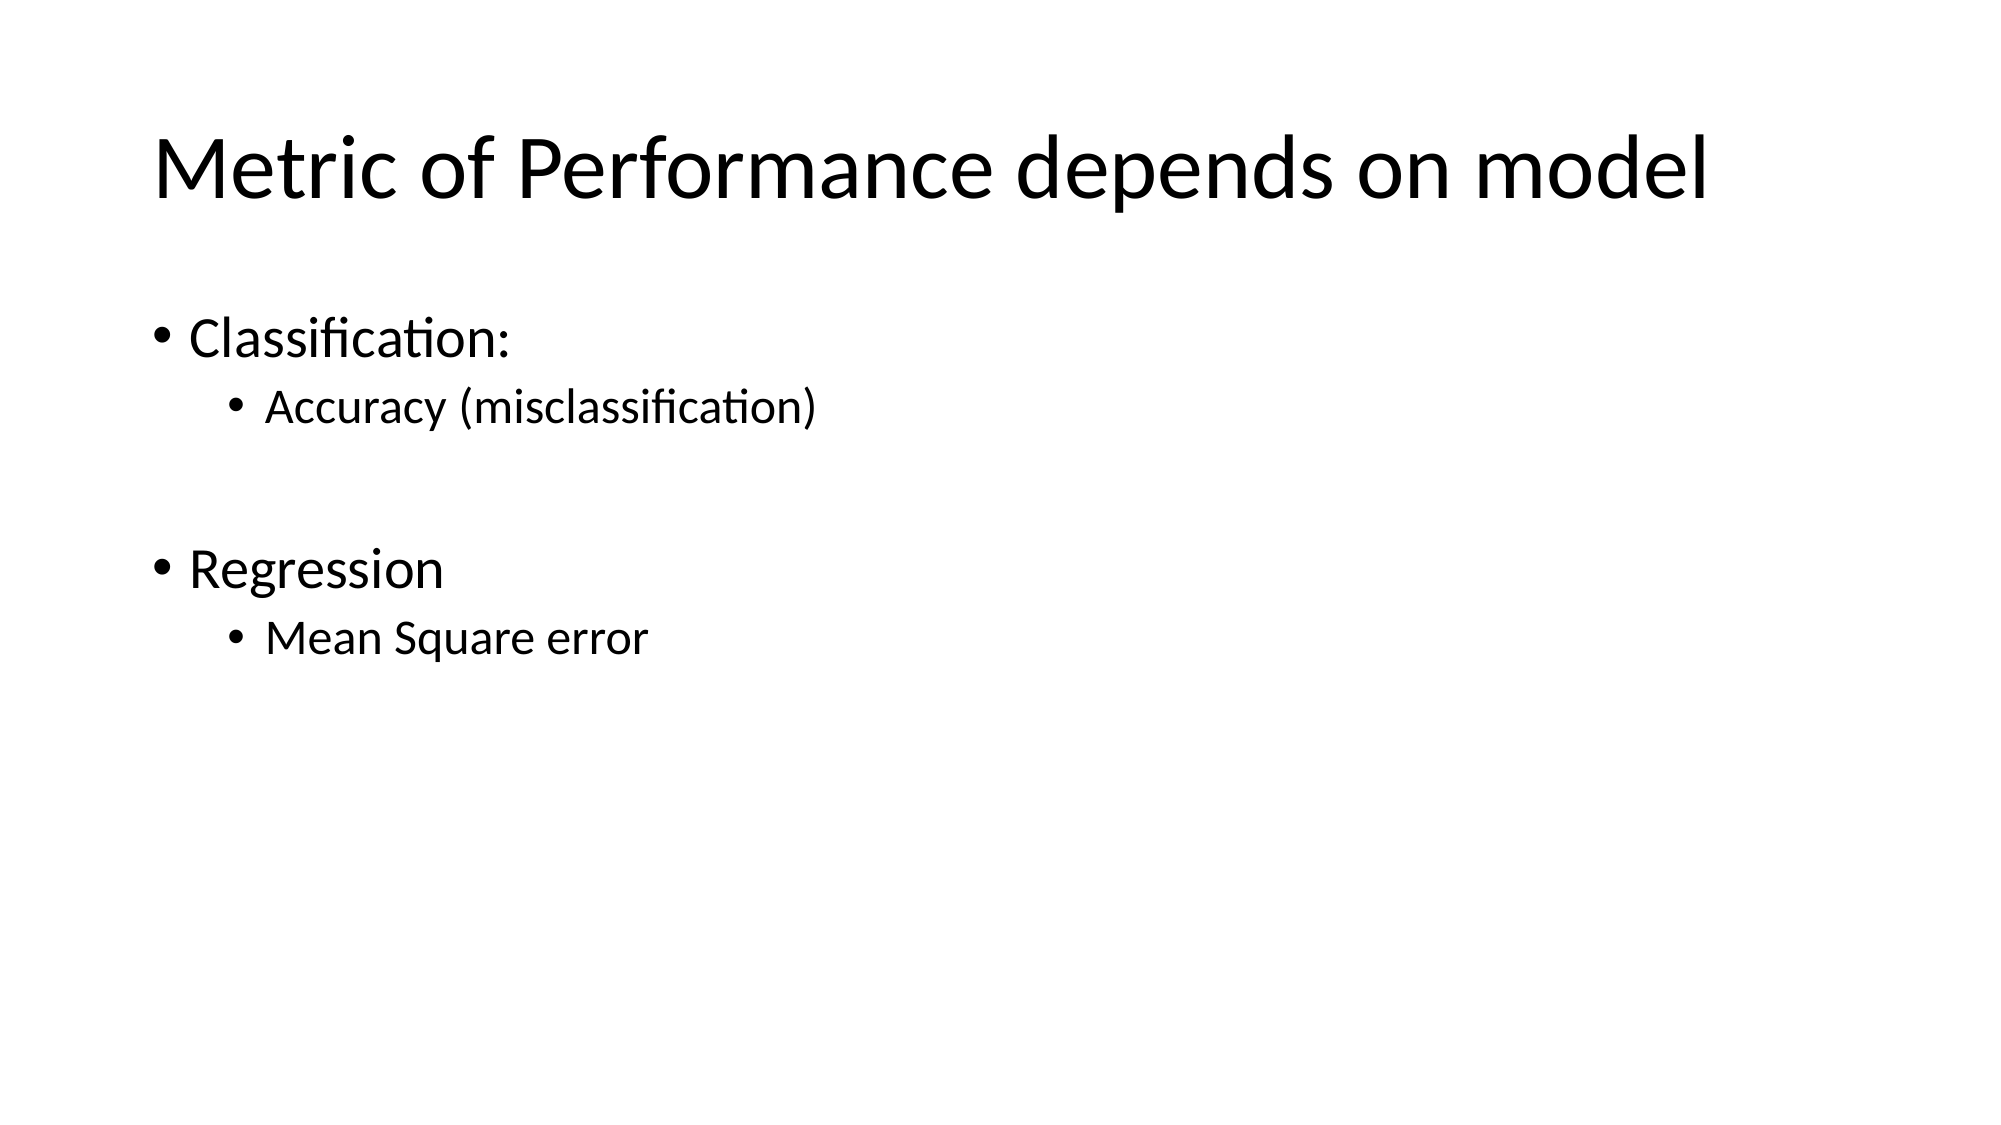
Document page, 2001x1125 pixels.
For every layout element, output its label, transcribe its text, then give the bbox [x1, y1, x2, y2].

title Metric of Performance depends on model [137, 59, 1863, 278]
list Classification: Accuracy (misclassification) Regression Mean Square error [137, 299, 1863, 1014]
